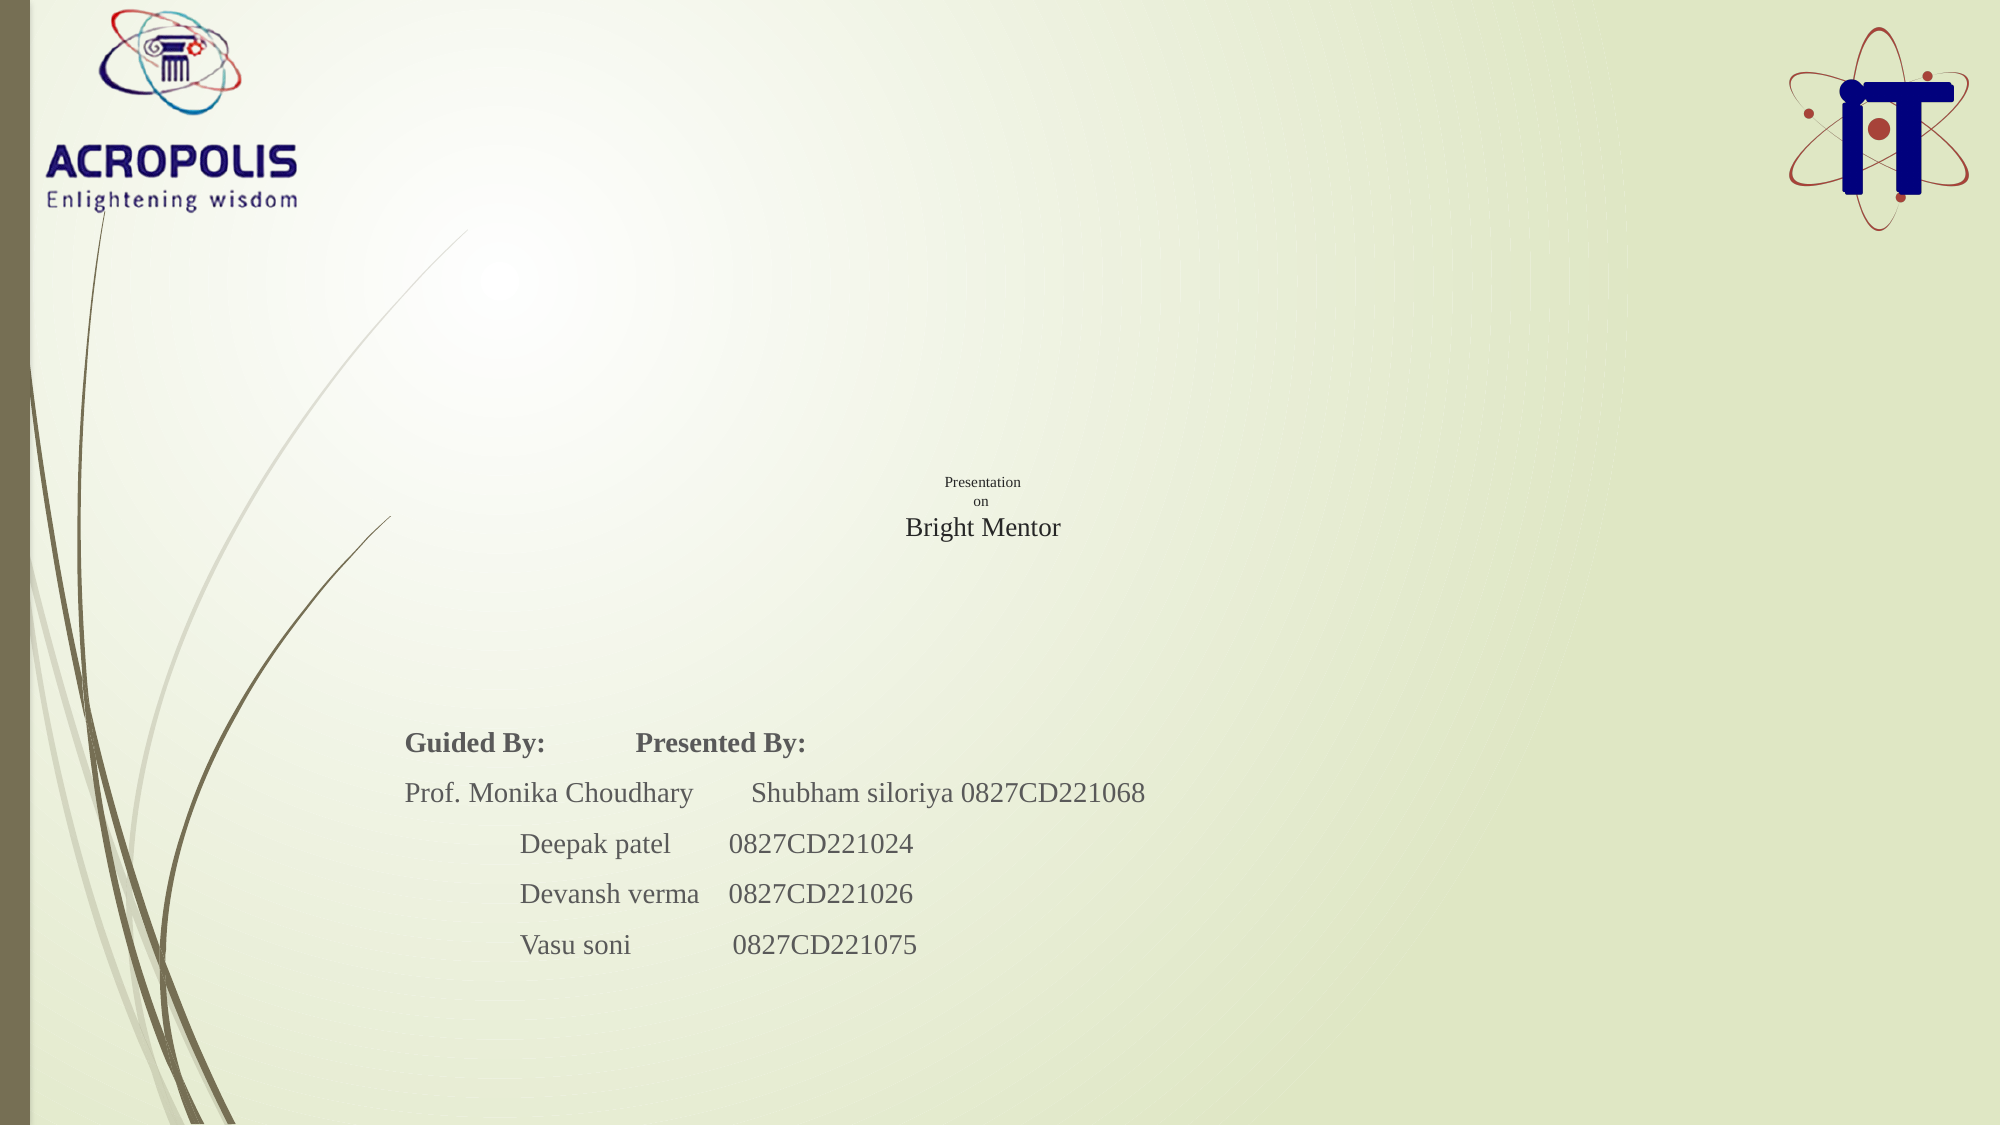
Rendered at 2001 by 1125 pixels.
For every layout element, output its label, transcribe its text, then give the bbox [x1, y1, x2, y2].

picture [1782, 0, 1976, 285]
picture [36, 0, 303, 227]
title Presentation on Bright Mentor [46, 137, 1920, 550]
subtitle Guided By: Presented By: Prof. Monika Choudhary Shubham siloriya 0827CD221068 Deepak patel 0827CD221024 Devansh verma 0827CD221026 Vasu soni 0827CD221075 [389, 614, 2000, 1112]
